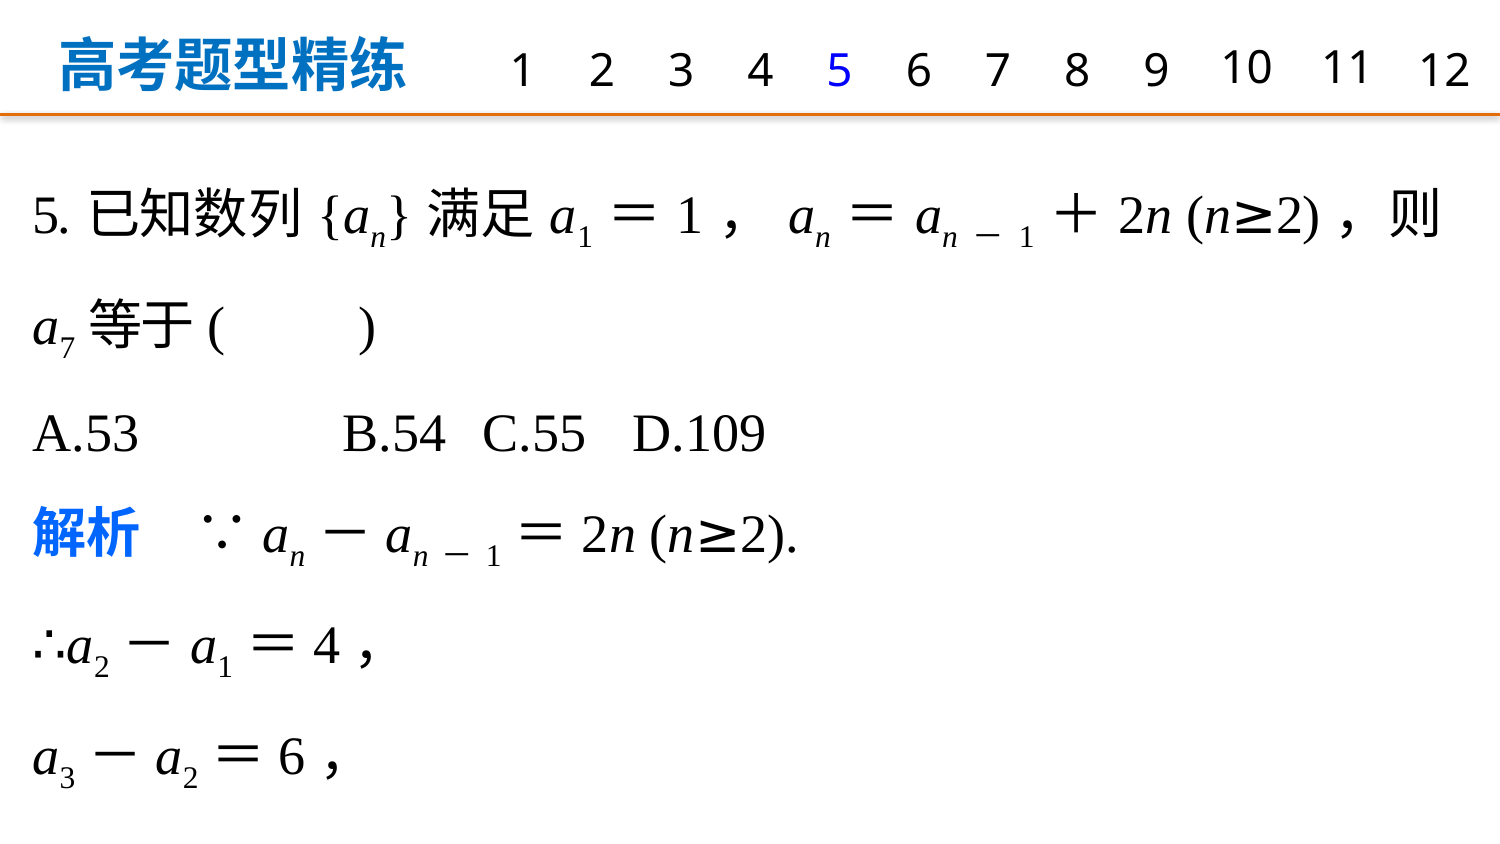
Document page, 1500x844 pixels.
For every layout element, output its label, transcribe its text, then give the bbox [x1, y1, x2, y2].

text_box 4 [725, 36, 796, 106]
text_box 5 [804, 36, 875, 106]
text_box 2 [567, 36, 637, 106]
text_box 9 [1121, 36, 1192, 106]
text_box 8 [1042, 36, 1113, 106]
text_box 12 [1402, 36, 1486, 106]
text_box 5.已知数列{an}满足a1＝1，an＝an－1＋2n (n≥2)，则a7等于( ) A.53 B.54 C.55 D.109 解析 ∵an－an－1＝2n (n≥2). ∴a2－a1＝4， a3－a2＝6， a4－a3＝8， … [17, 135, 1471, 844]
text_box 1 [488, 36, 558, 106]
text_box 10 [1201, 36, 1293, 101]
text_box 6 [884, 36, 954, 106]
text_box 11 [1301, 36, 1394, 101]
text_box 高考题型精练 [43, 20, 423, 105]
text_box 3 [646, 36, 716, 106]
text_box 7 [963, 36, 1033, 106]
